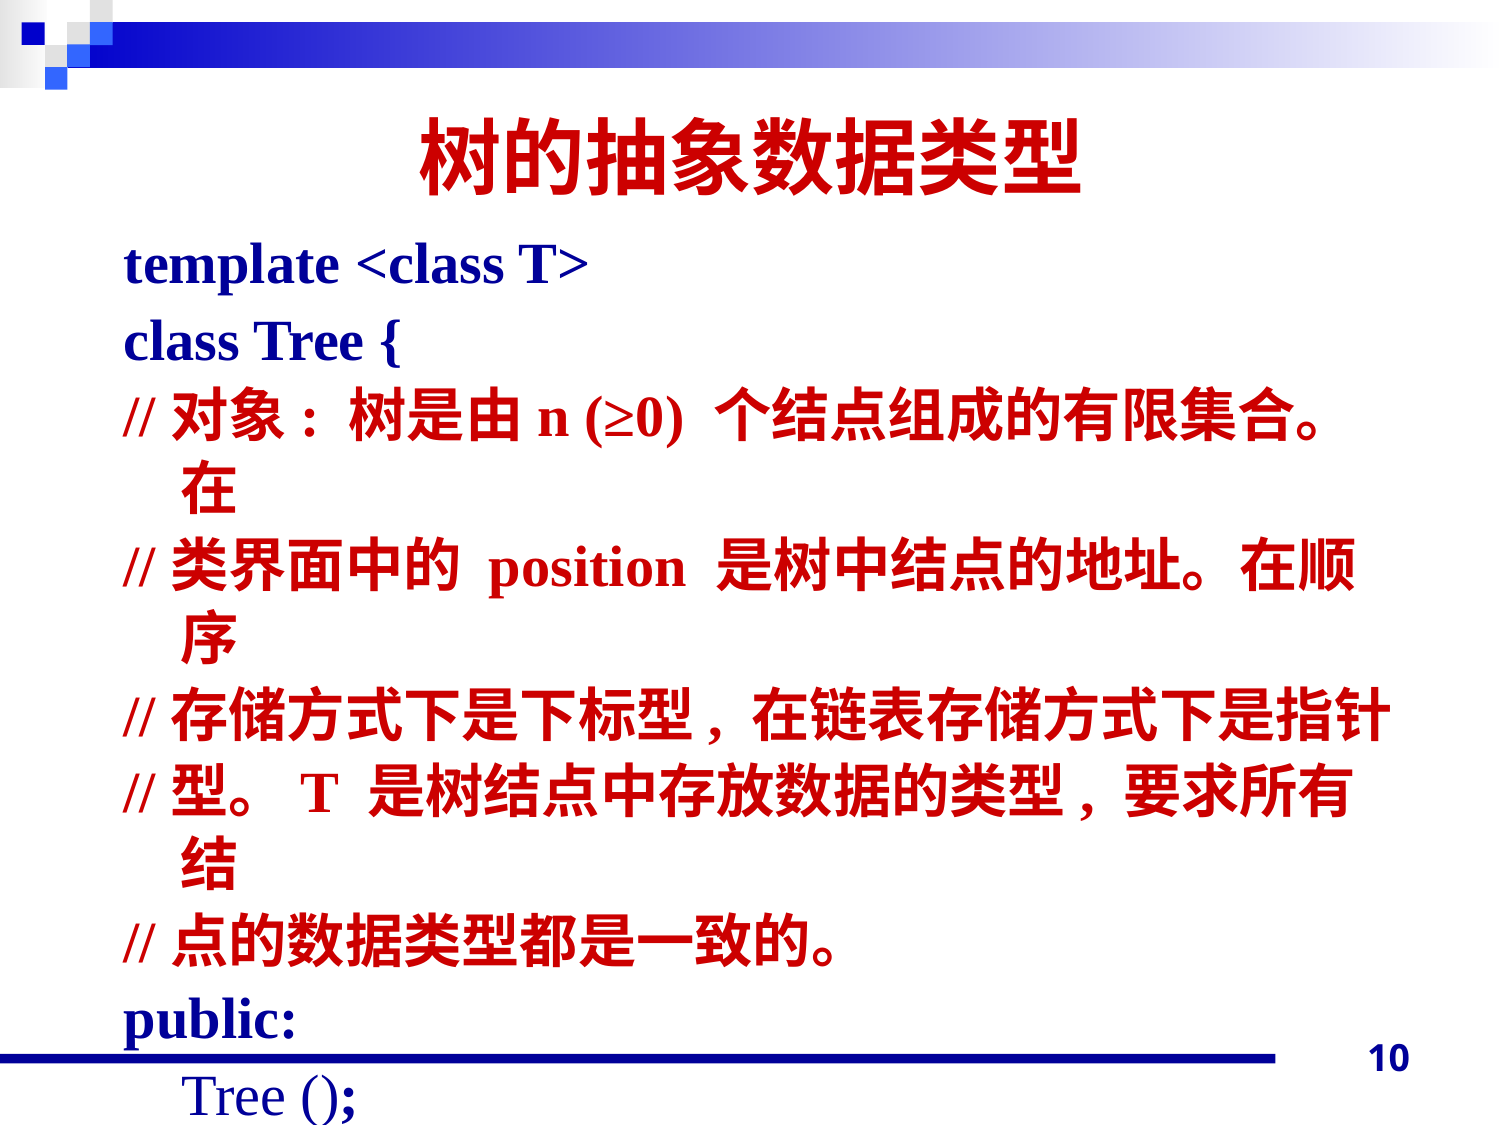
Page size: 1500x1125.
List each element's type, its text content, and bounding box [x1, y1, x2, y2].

list template <class T> class Tree { //对象: 树是由n (≥0) 个结点组成的有限集合。在 //类界面中的 position 是树中结点的地址。在顺序 //存储方式下是下标型, 在链表存储方式下是指针 //型。T 是树结点中存放数据的类型, 要求所有结 //点的数据类型都是一致的。 public: Tree (); ~Tree (); [108, 214, 1412, 1047]
title 树的抽象数据类型 [76, 72, 1427, 238]
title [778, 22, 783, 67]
text_box J [694, 22, 698, 67]
slide_number 10 [1074, 1017, 1425, 1093]
text_box  1 B 0 [666, 22, 670, 67]
